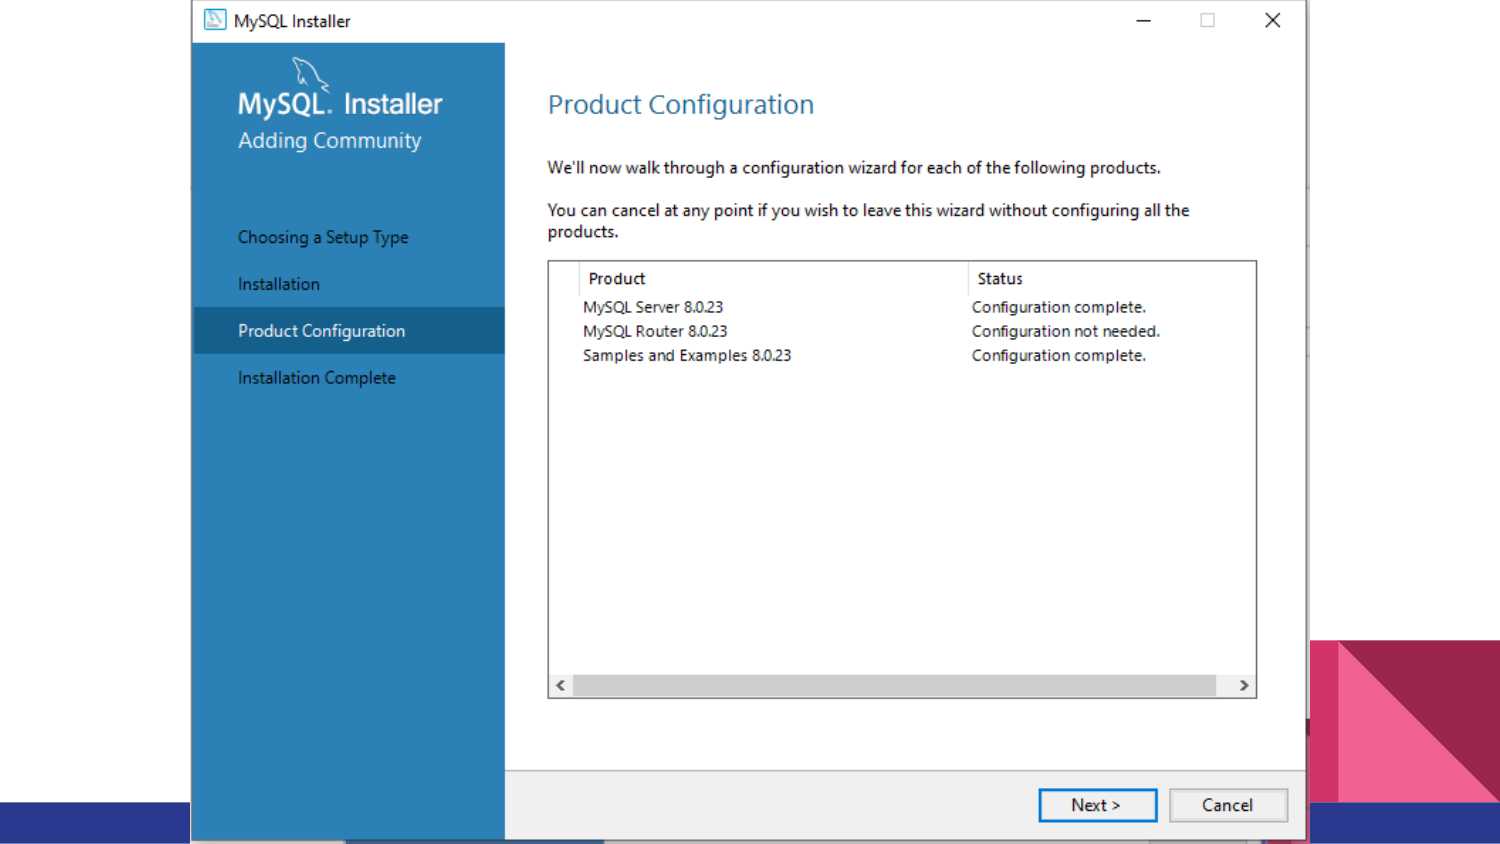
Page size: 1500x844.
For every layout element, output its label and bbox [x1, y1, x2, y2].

picture [190, 0, 1310, 844]
